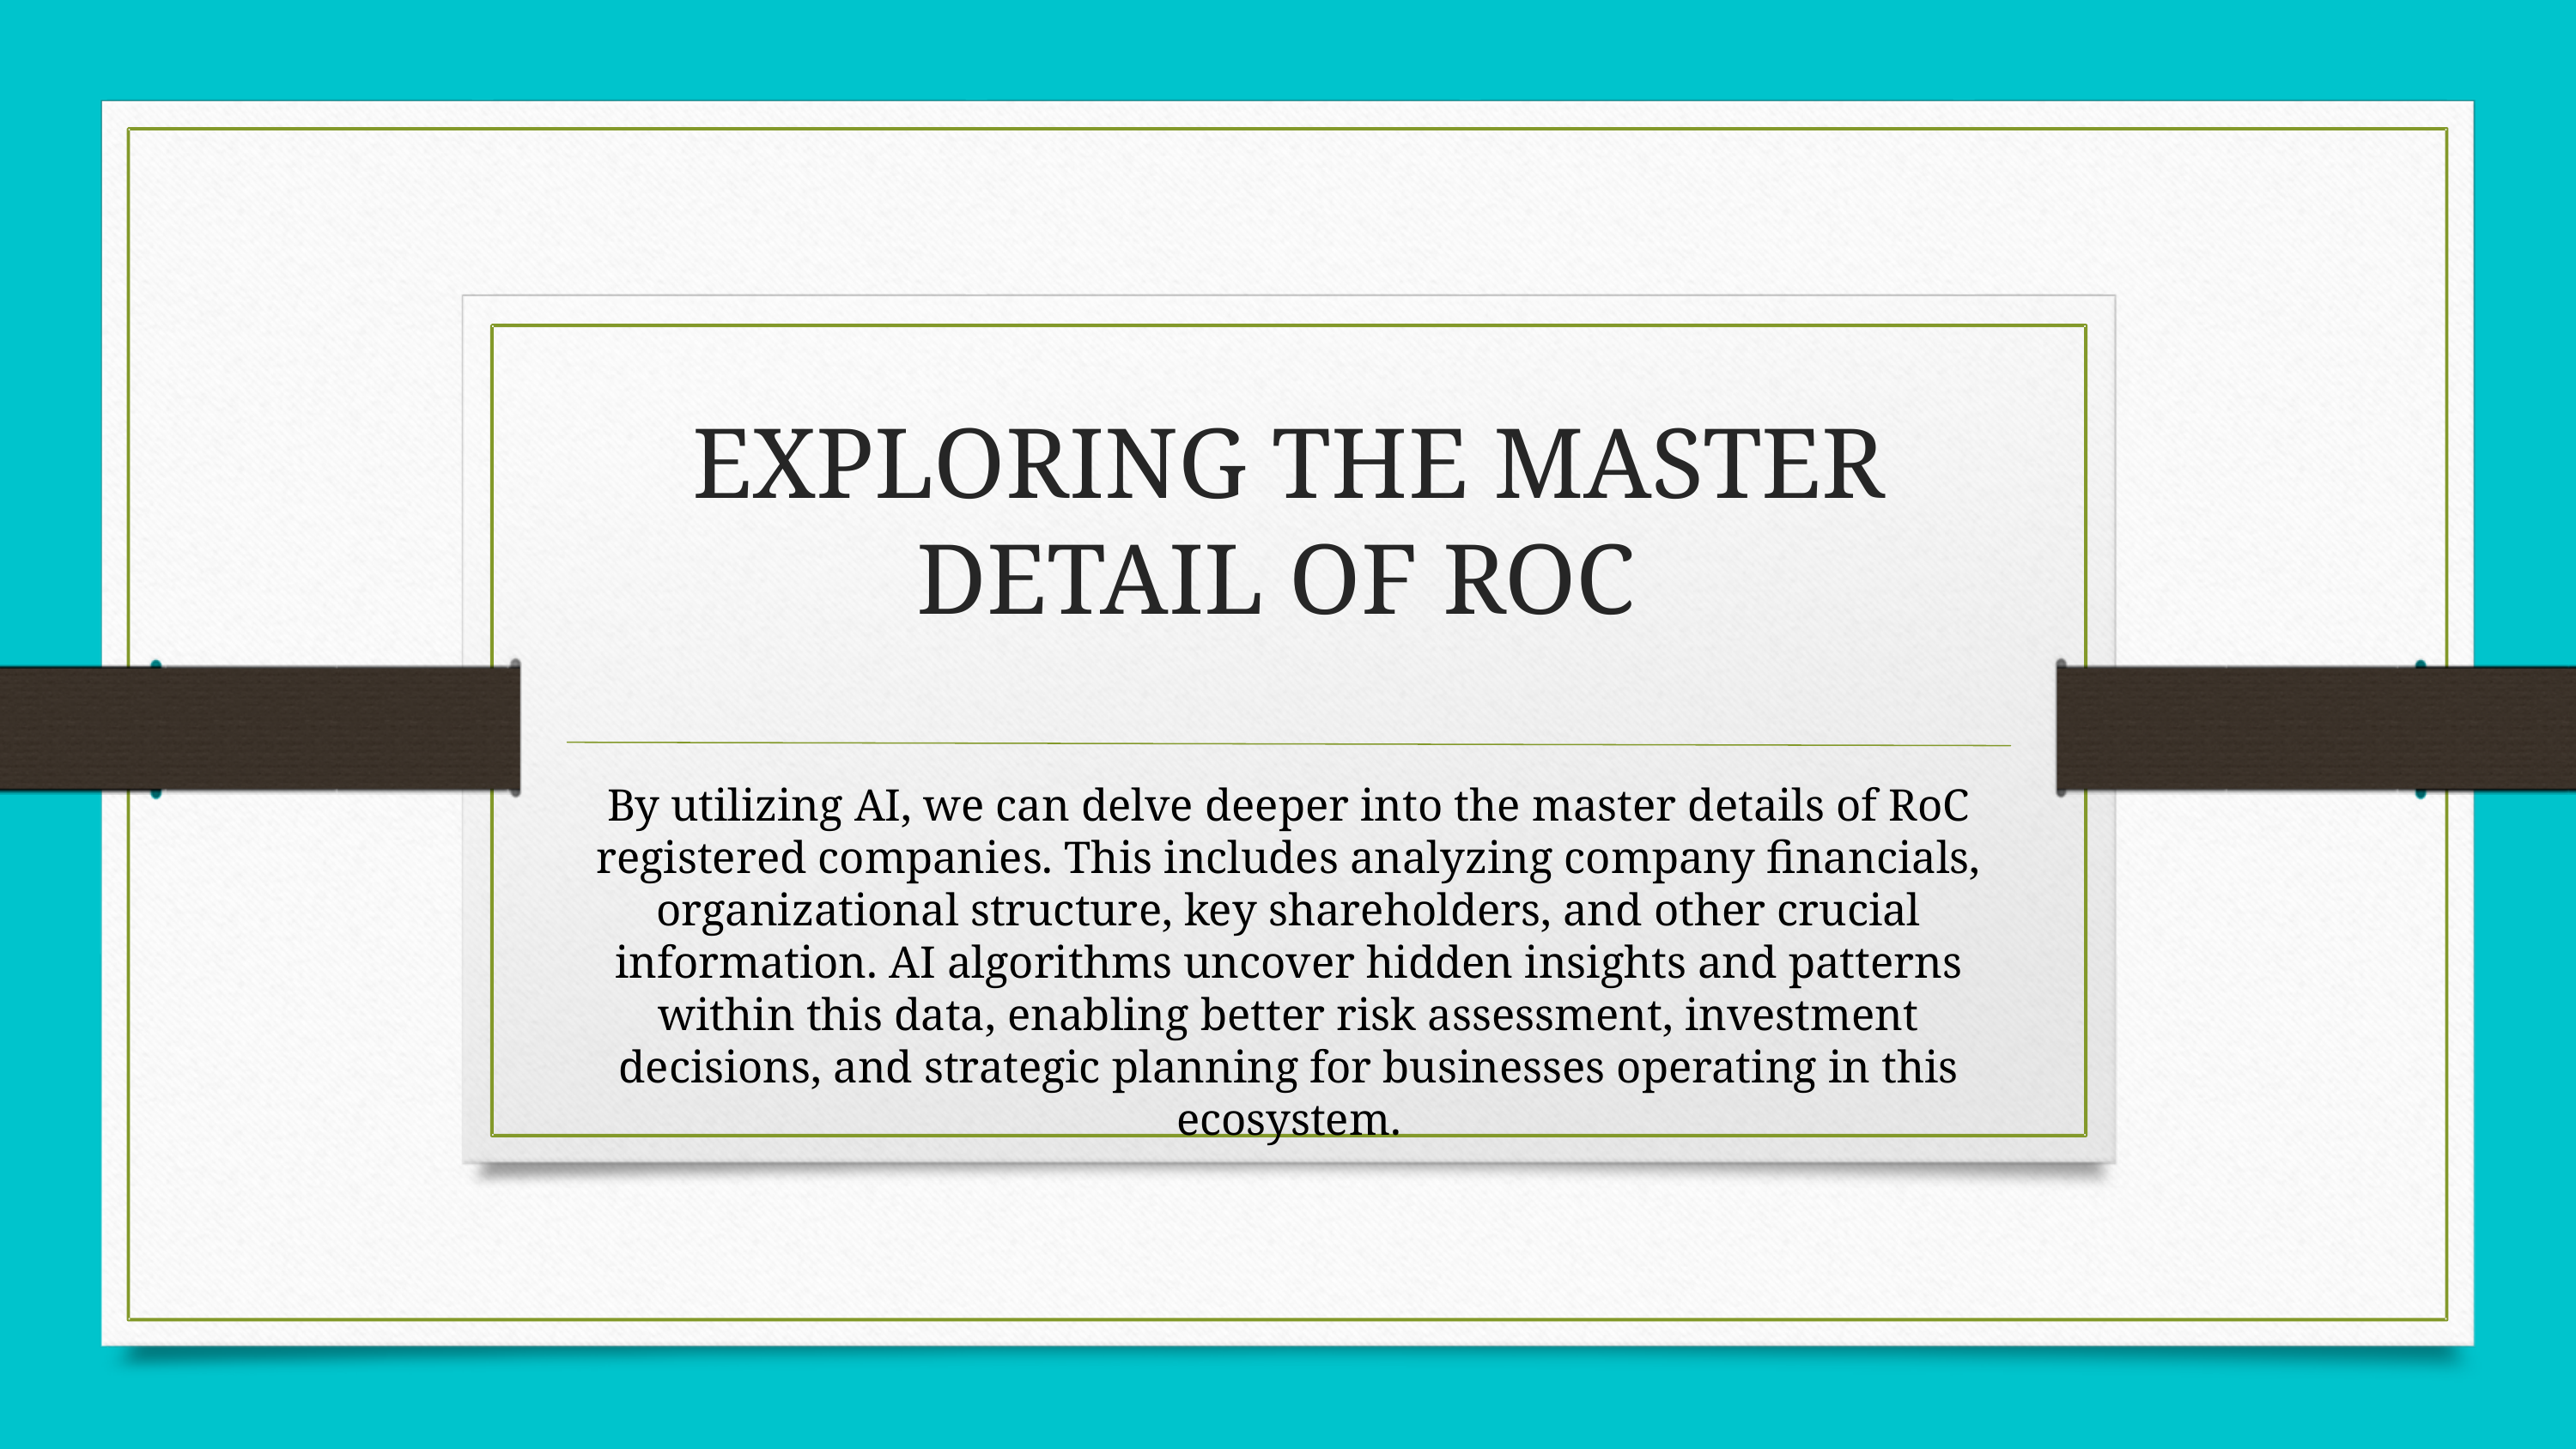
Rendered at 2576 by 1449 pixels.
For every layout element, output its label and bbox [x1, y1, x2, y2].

text_box [126, 126, 2449, 1322]
text_box [489, 323, 2088, 1138]
text_box [0, 664, 121, 795]
text_box [0, 0, 2576, 664]
text_box [0, 795, 2576, 1449]
text_box [2452, 664, 2576, 795]
